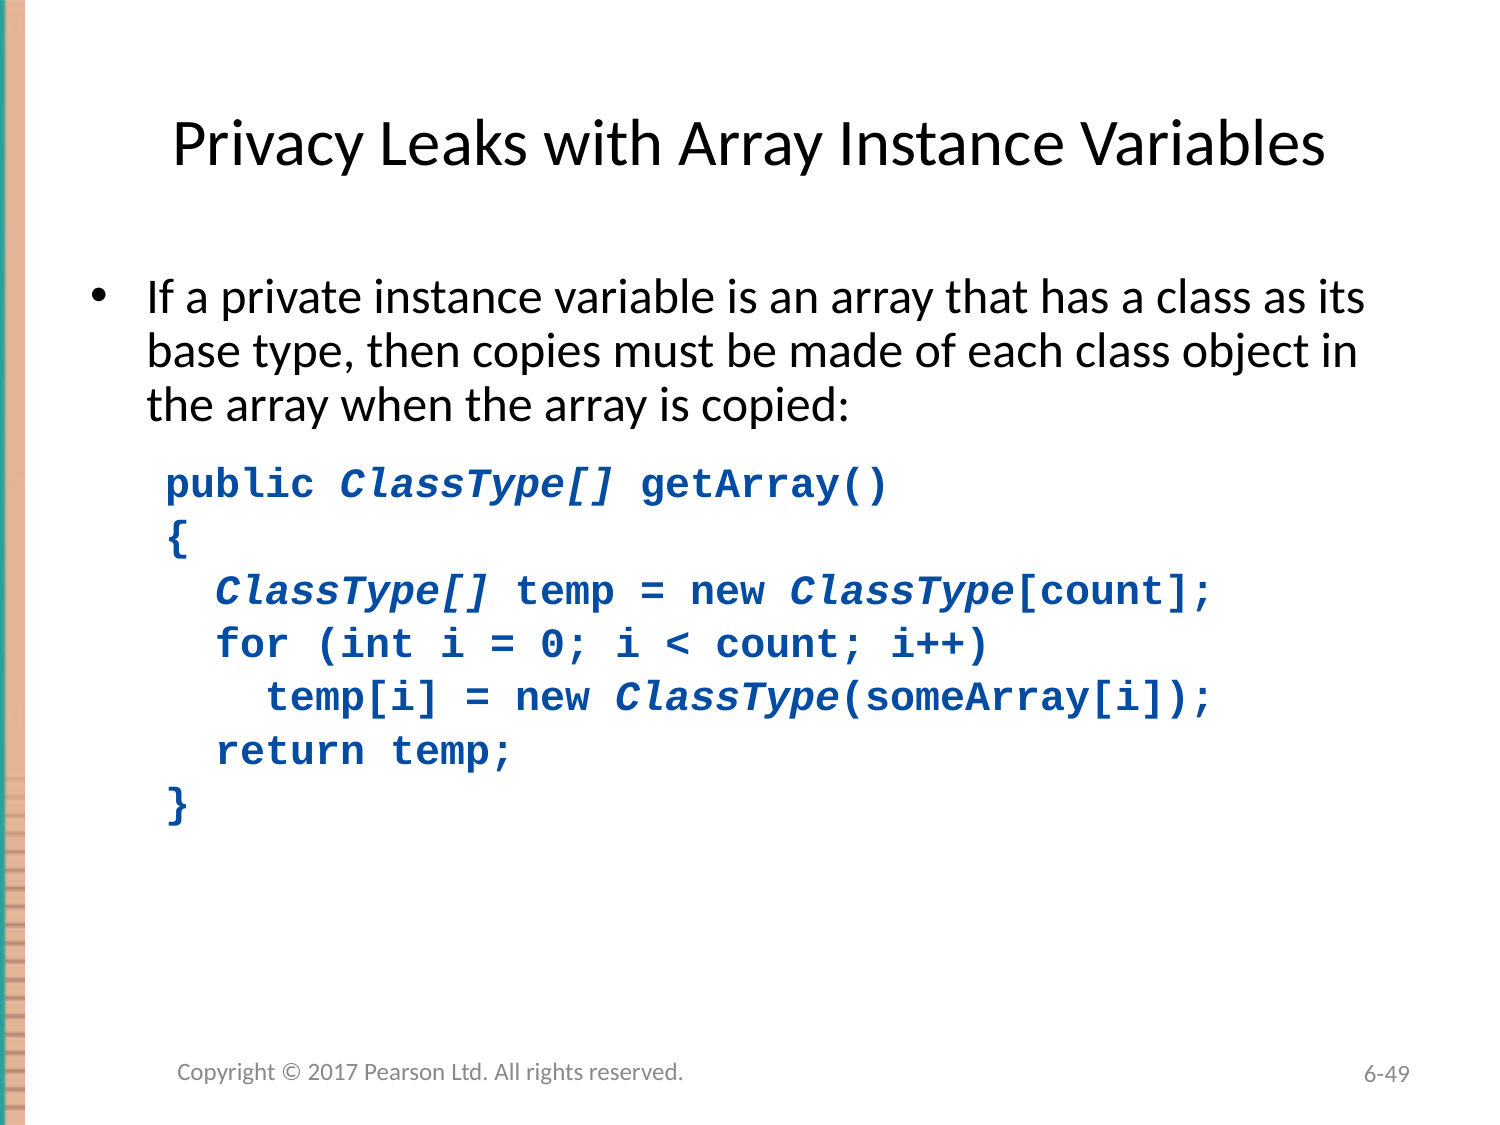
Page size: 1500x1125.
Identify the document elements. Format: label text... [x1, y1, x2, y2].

slide_number 6-49 [1074, 1042, 1425, 1103]
list If a private instance variable is an array that has a class as its base type, then copies must be made of each class object in the array when the array is copied: public ClassType[] getArray() { ClassType[] temp = new ClassType[count]; for (int i = 0; i < count; i++) temp[i] = new ClassType(someArray[i]); return temp; } [75, 262, 1425, 1005]
picture [0, 0, 25, 1125]
title Privacy Leaks with Array Instance Variables [75, 45, 1425, 233]
footer Copyright © 2017 Pearson Ltd. All rights reserved. [75, 1040, 788, 1100]
